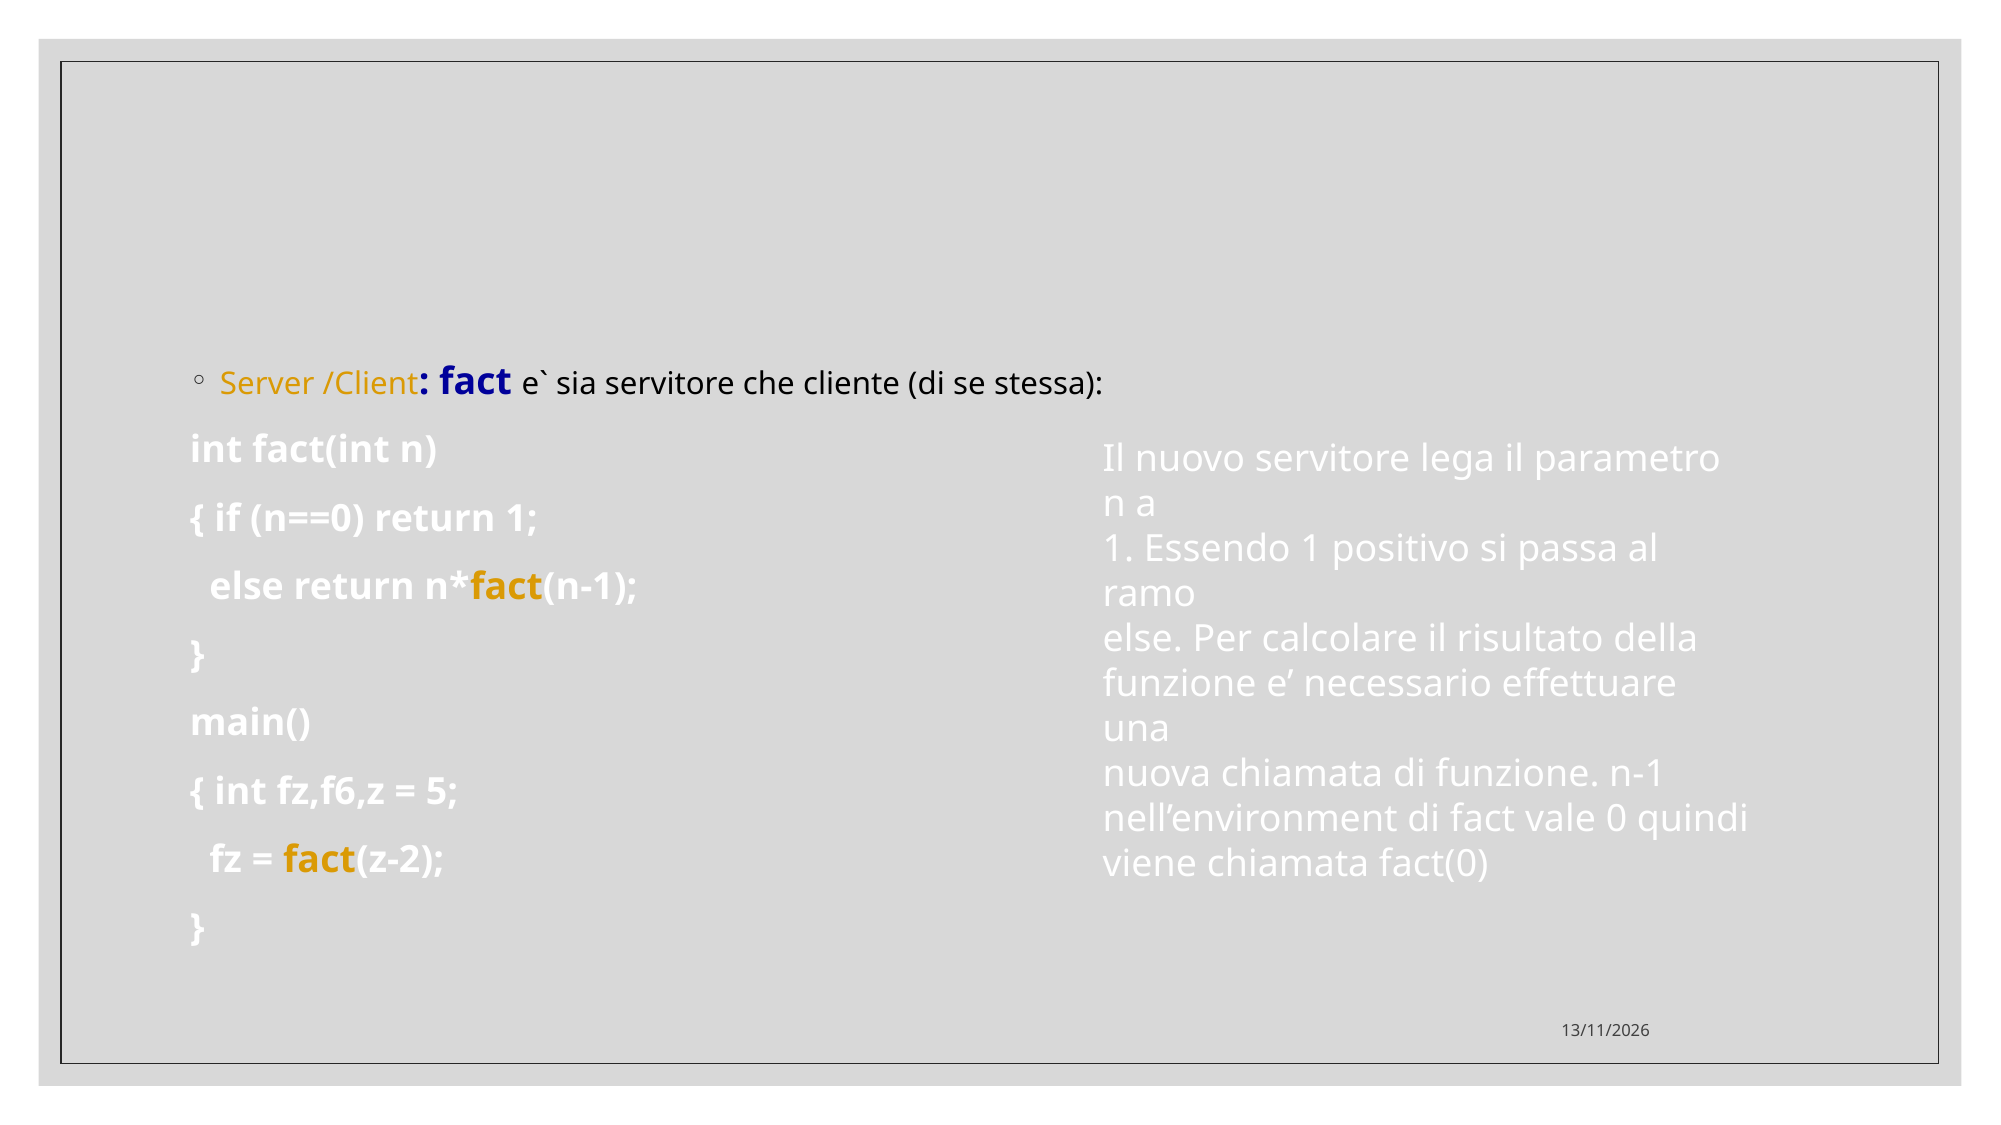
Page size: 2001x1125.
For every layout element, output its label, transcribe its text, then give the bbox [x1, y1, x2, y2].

text_box Il nuovo servitore lega il parametro n a 1. Essendo 1 positivo si passa al ramo else. Per calcolare il risultato della funzione e’ necessario effettuare una nuova chiamata di funzione. n-1 nell’environment di fact vale 0 quindi viene chiamata fact(0) [1087, 426, 1768, 892]
list Server /Client: fact e` sia servitore che cliente (di se stessa): int fact(int n) { if (n==0) return 1; else return n*fact(n-1); } main() { int fz,f6,z = 5; fz = fact(z-2); } [174, 345, 1825, 977]
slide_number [1190, 990, 1665, 1050]
